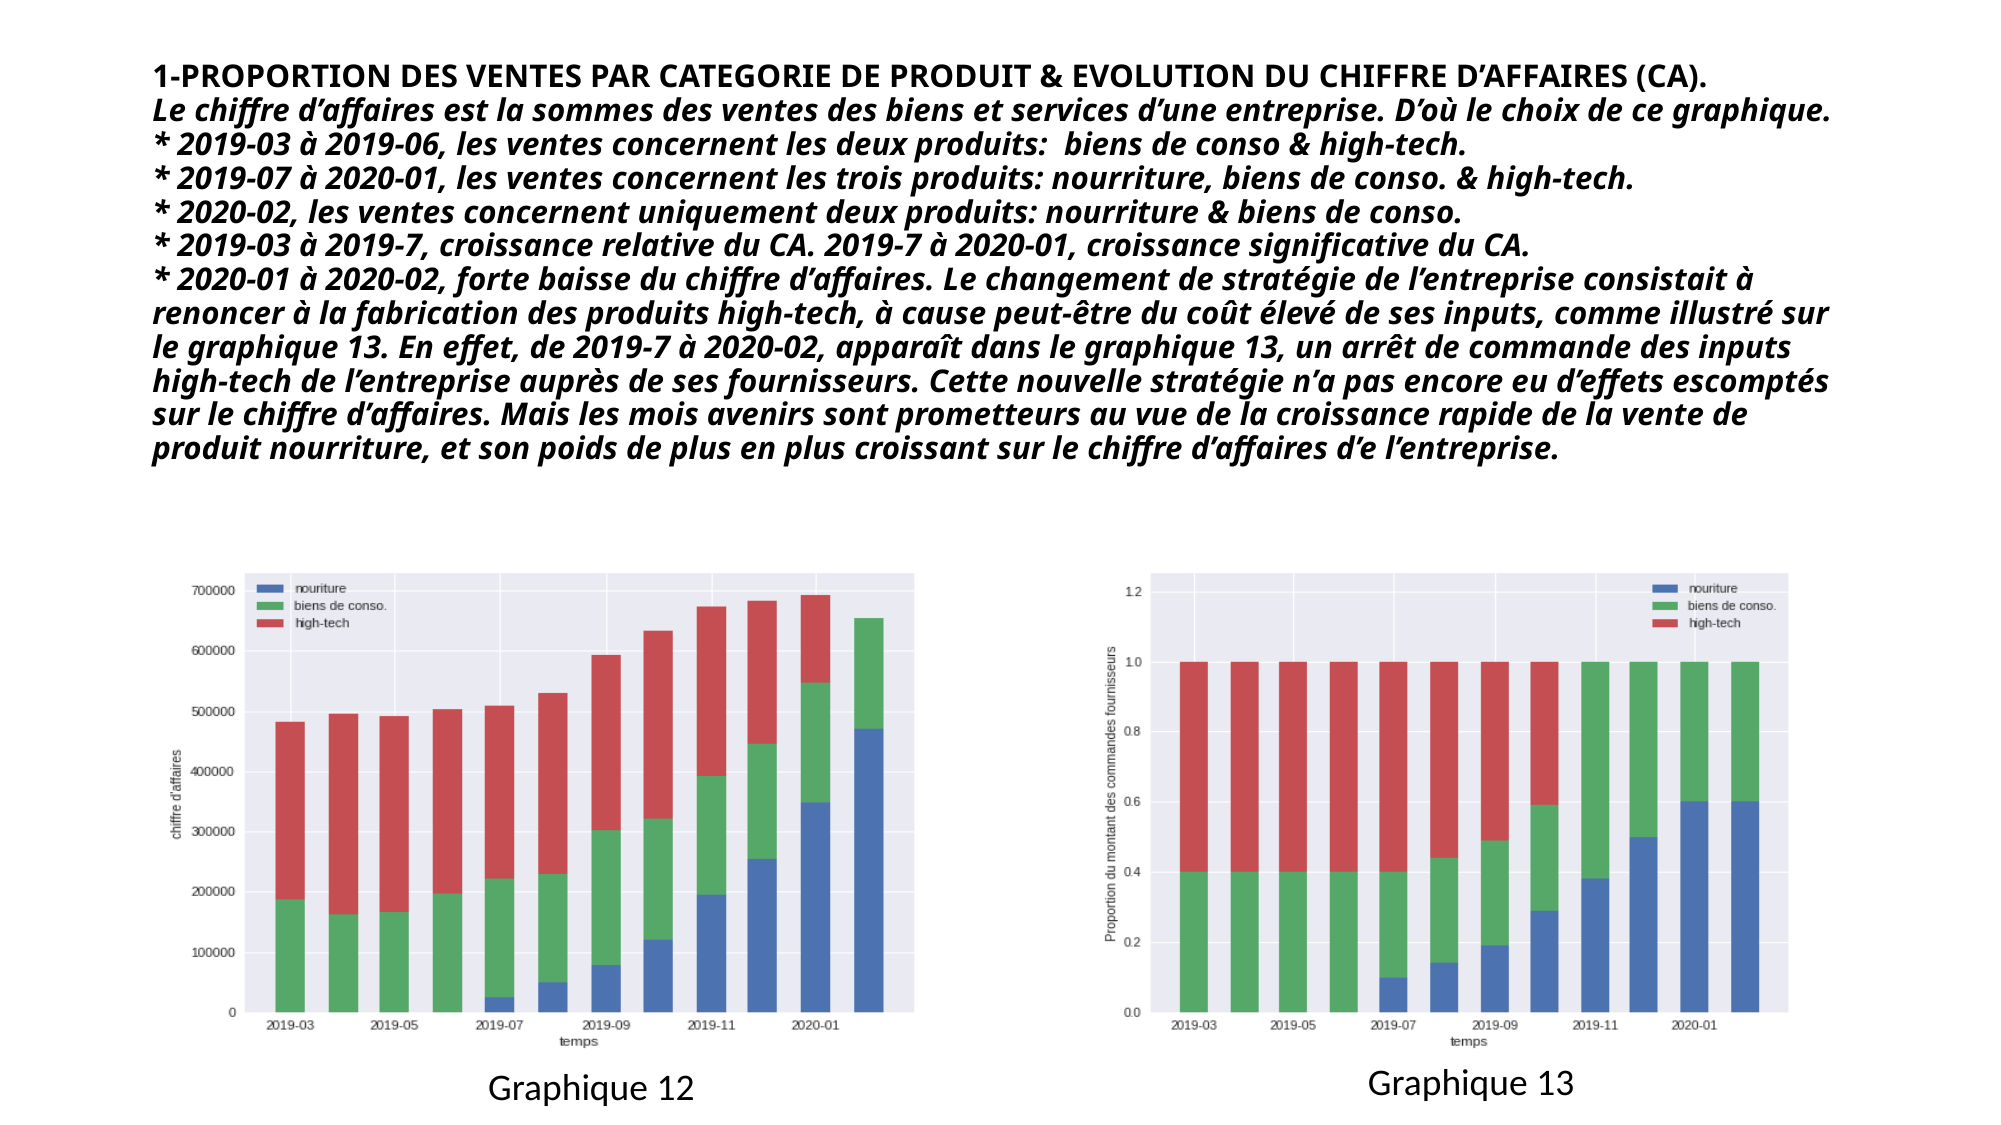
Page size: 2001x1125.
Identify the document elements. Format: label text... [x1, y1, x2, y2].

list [1048, 504, 1871, 1085]
text_box Graphique 13 [1353, 1085, 1596, 1111]
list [137, 504, 1001, 1085]
text_box Graphique 12 [473, 1085, 713, 1115]
title 1-PROPORTION DES VENTES PAR CATEGORIE DE PRODUIT & EVOLUTION DU CHIFFRE D’AFFAIRES (CA). Le chiffre d’affaires est la sommes des ventes des biens et services d’une entreprise. D’où le choix de ce graphique. * 2019-03 à 2019-06, les ventes concernent les deux produits: biens de conso & high-tech. * 2019-07 à 2020-01, les ventes concernent les trois produits: nourriture, biens de conso. & high-tech. * 2020-02, les ventes concernent uniquement deux produits: nourriture & biens de conso. * 2019-03 à 2019-7, croissance relative du CA. 2019-7 à 2020-01, croissance significative du CA. * 2020-01 à 2020-02, forte baisse du chiffre d’affaires. Le changement de stratégie de l’entreprise consistait à renoncer à la fabrication des produits high-tech, à cause peut-être du coût élevé de ses inputs, comme illustré sur le graphique 13. En effet, de 2019-7 à 2020-02, apparaît dans le graphique 13, un arrêt de commande des inputs high-tech de l’entreprise auprès de ses fournisseurs. Cette nouvelle stratégie n’a pas encore eu d’effets escomptés sur le chiffre d’affaires. Mais les mois avenirs sont prometteurs au vue de la croissance rapide de la vente de produit nourriture, et son poids de plus en plus croissant sur le chiffre d’affaires d’e l’entreprise. [137, 13, 1863, 518]
